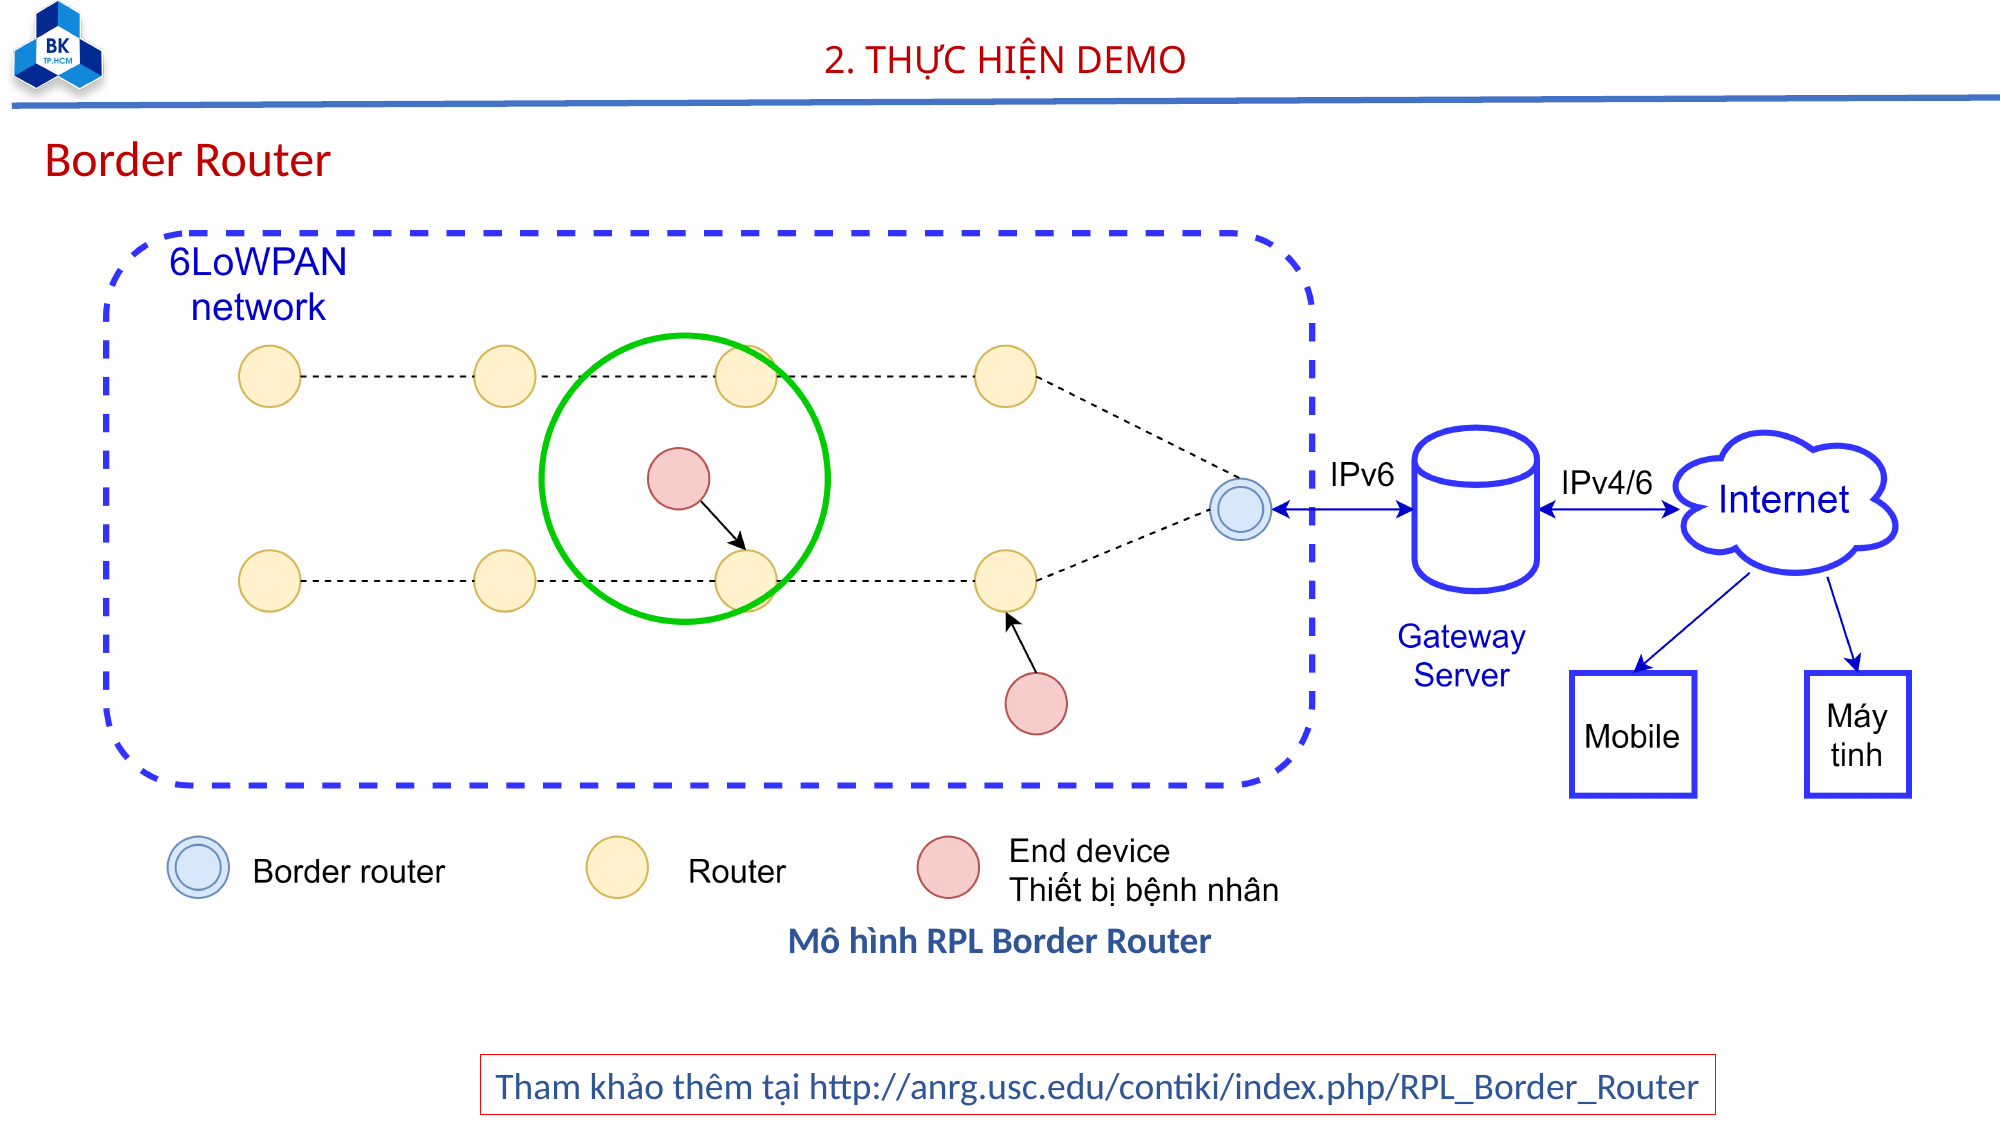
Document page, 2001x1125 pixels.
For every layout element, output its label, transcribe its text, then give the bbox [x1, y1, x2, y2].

picture [12, 0, 104, 90]
text_box Tham khảo thêm tại http://anrg.usc.edu/contiki/index.php/RPL_Border_Router [480, 1054, 1716, 1115]
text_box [11, 97, 2000, 106]
text_box 2. THỰC HIỆN DEMO [809, 6, 1203, 89]
text_box Border Router [29, 118, 347, 194]
text_box Mô hình RPL Border Router [772, 909, 1228, 969]
picture [103, 230, 1912, 909]
